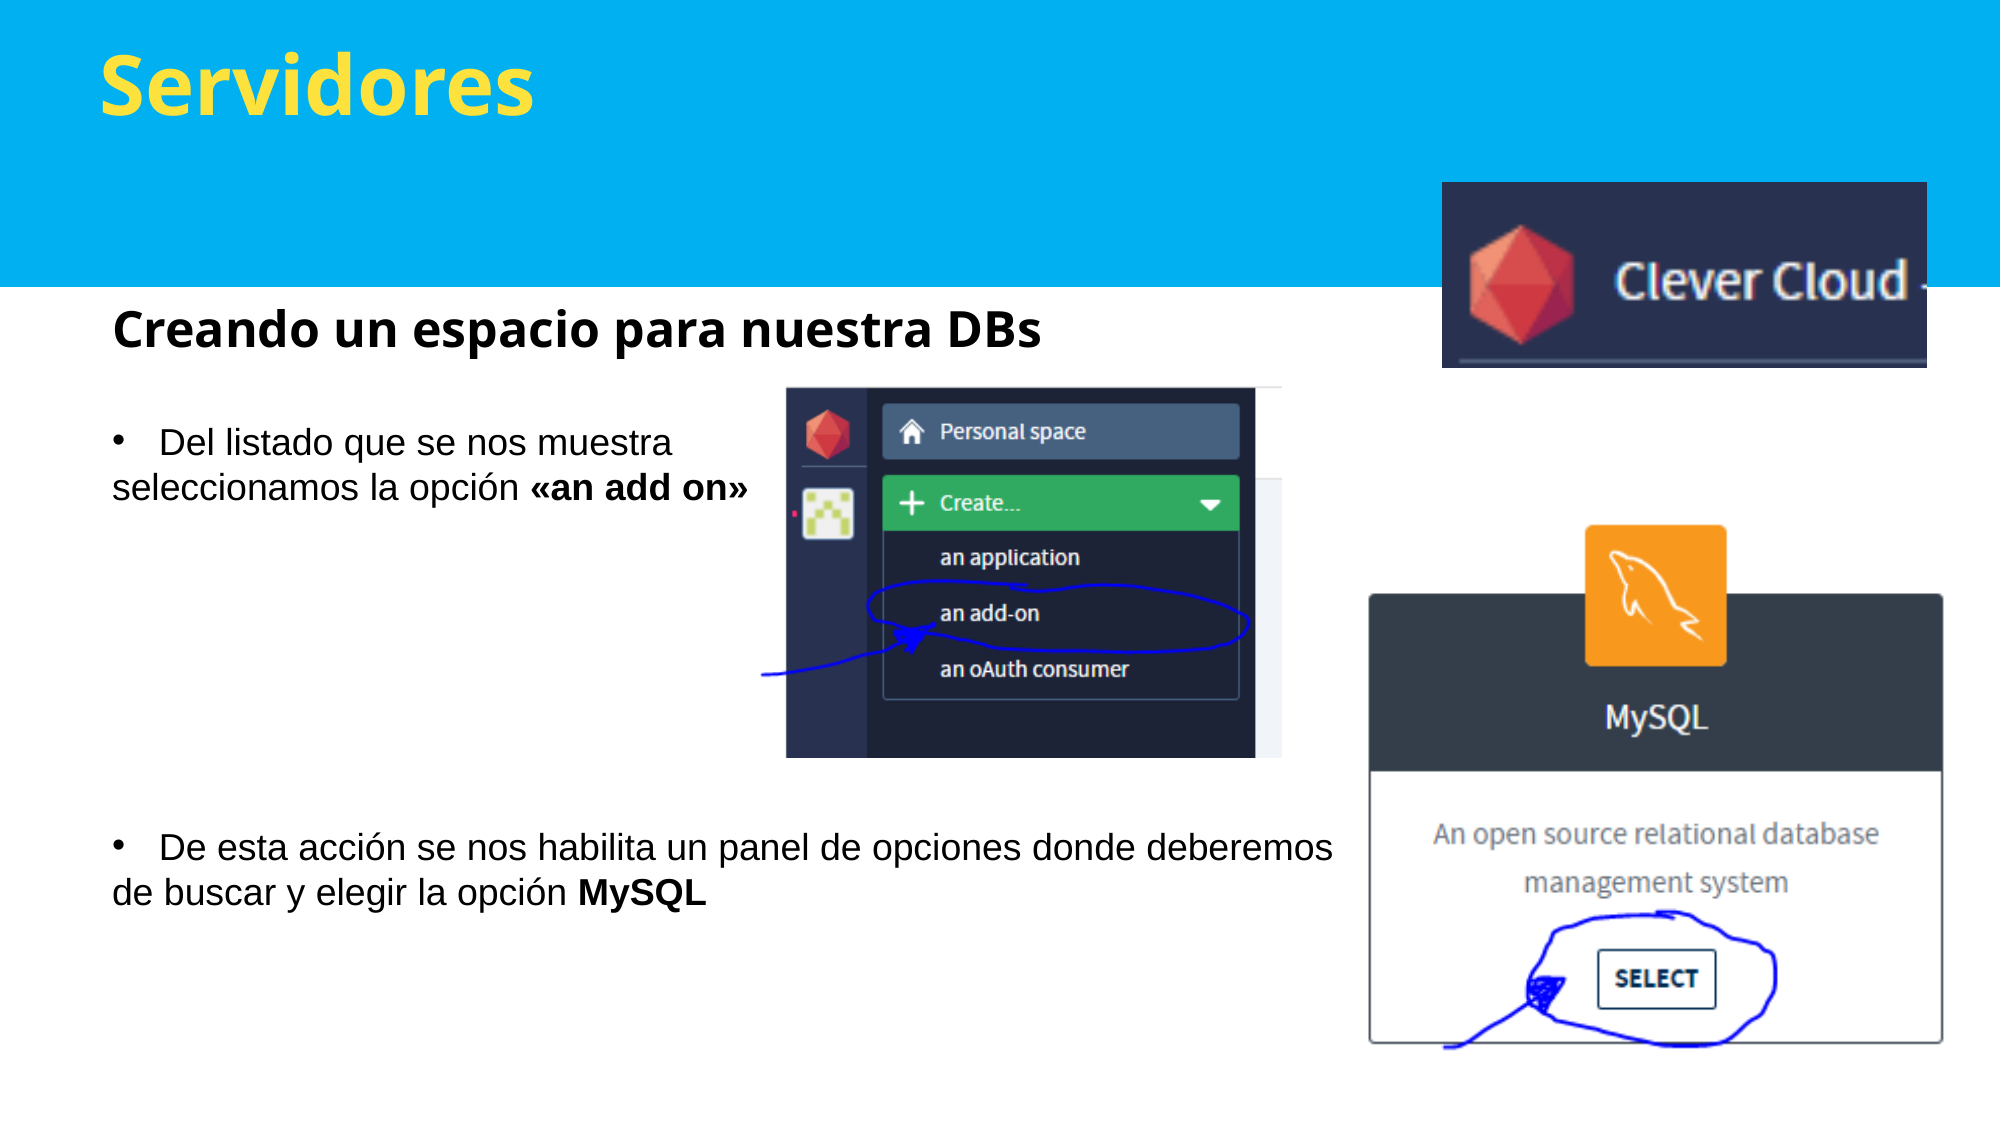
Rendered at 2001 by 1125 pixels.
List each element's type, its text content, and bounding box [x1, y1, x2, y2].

picture [760, 382, 1282, 759]
picture [1347, 476, 1978, 1106]
picture [1442, 183, 1927, 368]
text_box Servidores [92, 24, 1901, 222]
text_box [0, 0, 2000, 287]
text_box Creando un espacio para nuestra DBs Del listado que se nos muestra seleccionamos la opción «an add on» De esta acción se nos habilita un panel de opciones donde deberemos de buscar y elegir la opción MySQL [92, 312, 1919, 898]
